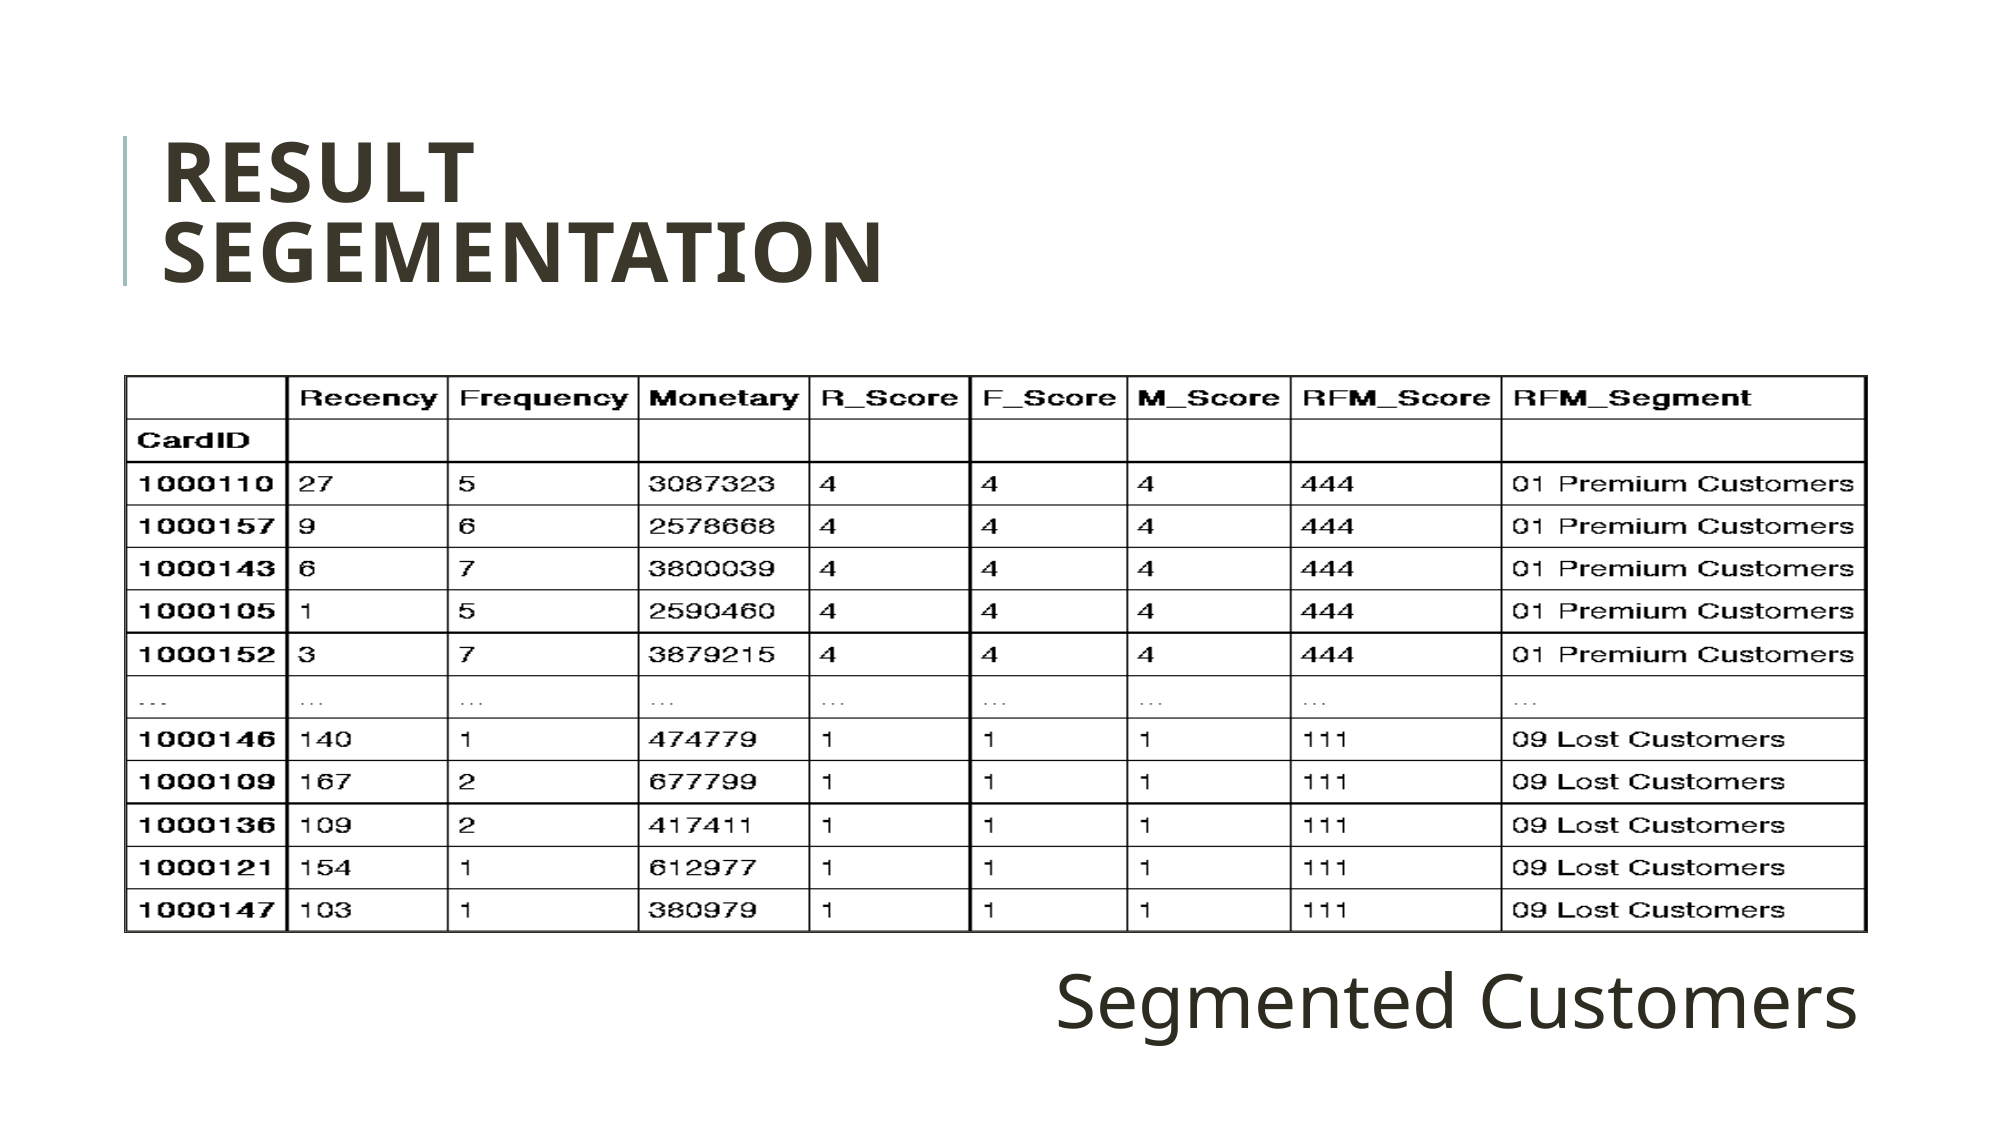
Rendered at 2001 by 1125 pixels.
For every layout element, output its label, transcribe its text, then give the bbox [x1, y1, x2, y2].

picture [123, 375, 1868, 933]
text_box Result Segementation [146, 98, 985, 340]
text_box Segmented Customers [999, 956, 1868, 1055]
